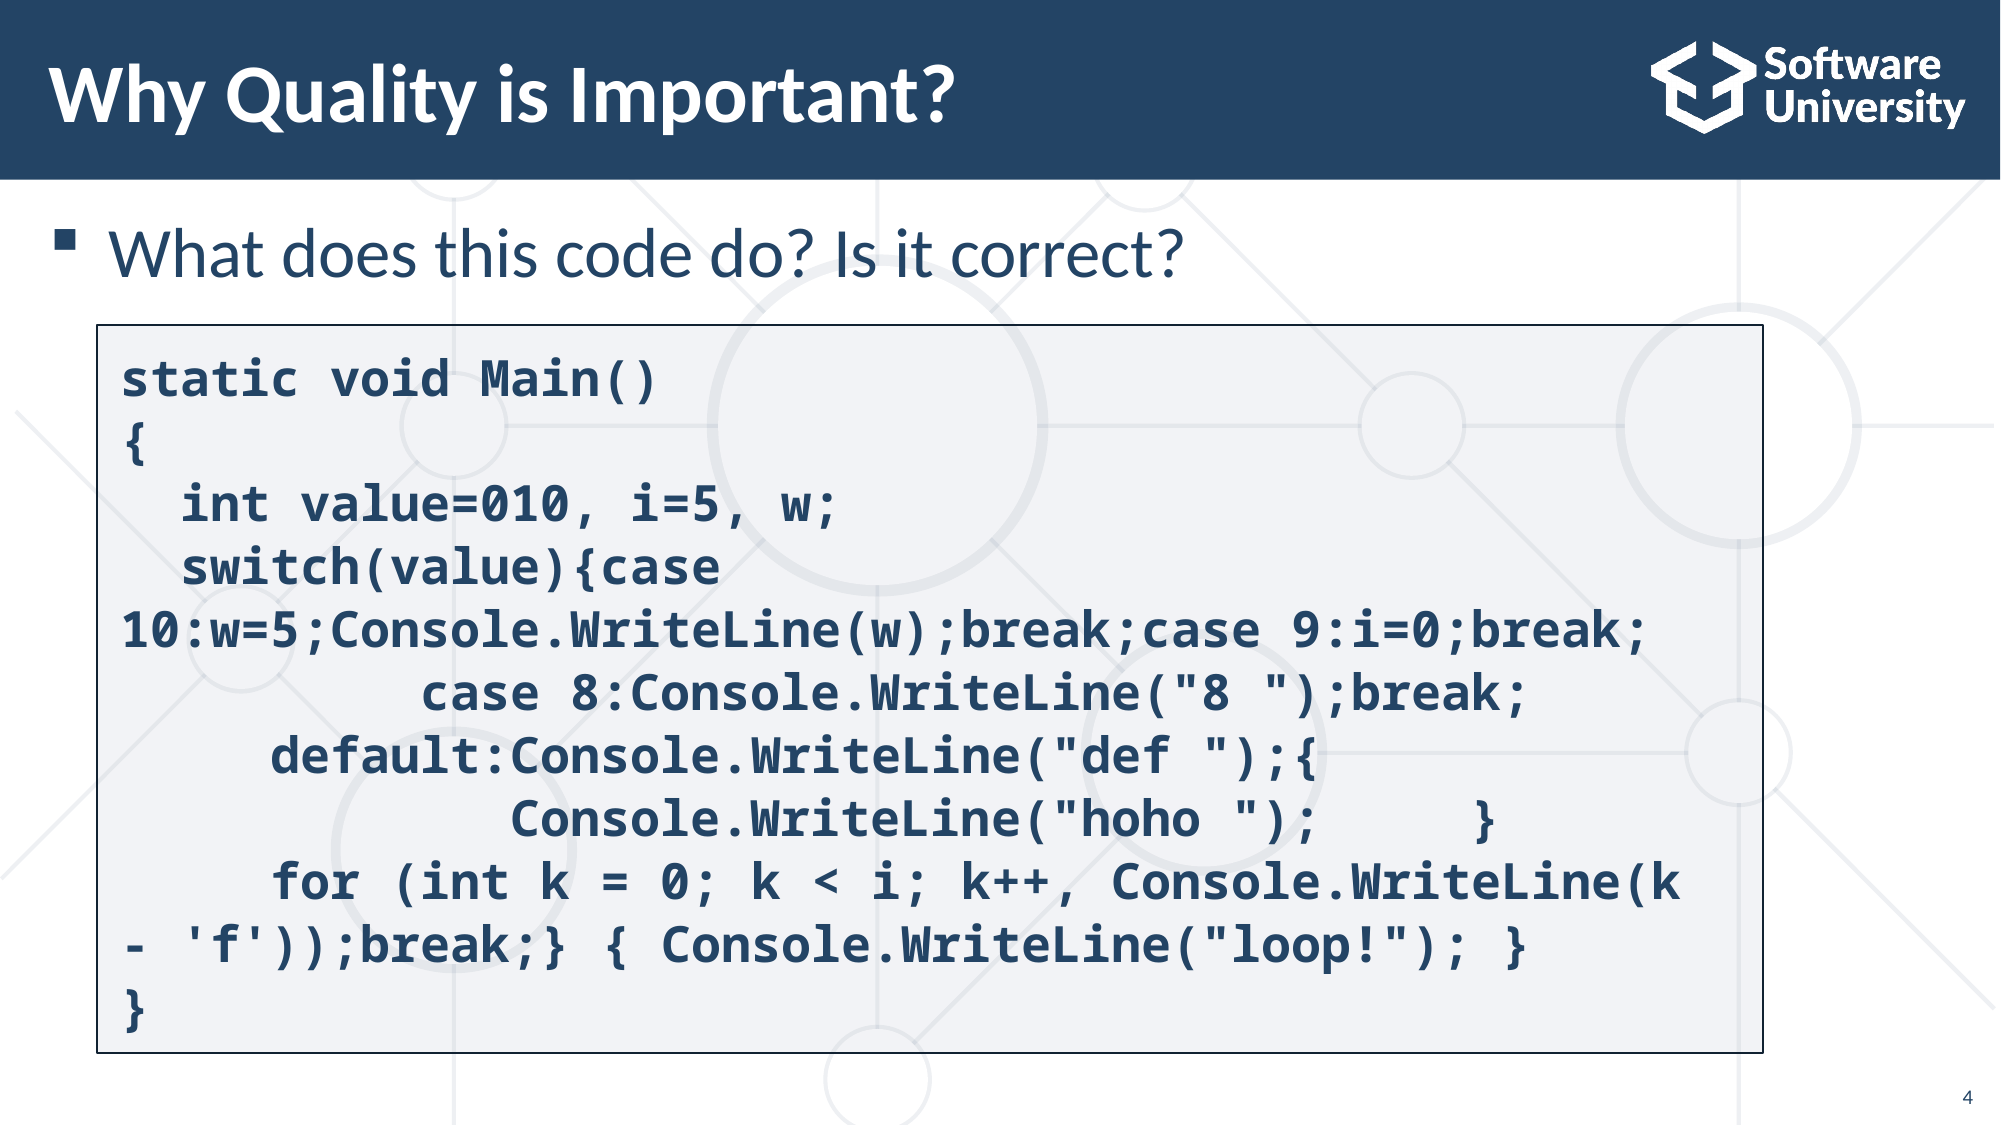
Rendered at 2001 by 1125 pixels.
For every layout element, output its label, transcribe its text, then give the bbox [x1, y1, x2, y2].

picture [1651, 41, 1966, 134]
text_box static void Main() { int value=010, i=5, w; switch(value){case 10:w=5;Console.WriteLine(w);break;case 9:i=0;break; case 8:Console.WriteLine("8 ");break; default:Console.WriteLine("def ");{ Console.WriteLine("hoho "); } for (int k = 0; k < i; k++, Console.WriteLine(k - 'f'));break;} { Console.WriteLine("loop!"); } } [97, 325, 1763, 1054]
slide_number 4 [1927, 1067, 1989, 1117]
title Why Quality is Important? [31, 16, 1625, 162]
list What does this code do? Is it correct? [31, 196, 1970, 1104]
